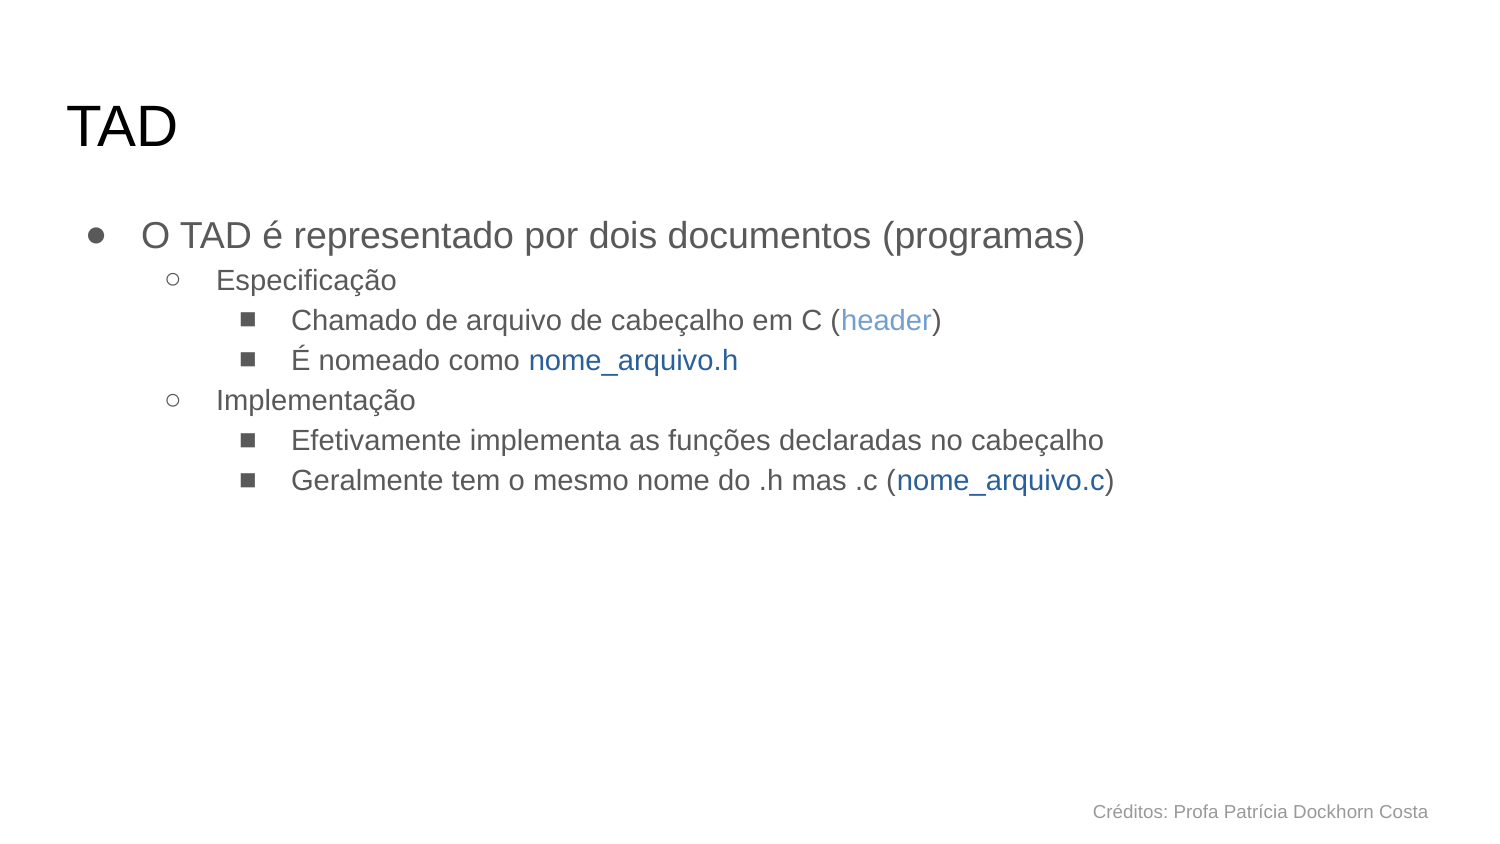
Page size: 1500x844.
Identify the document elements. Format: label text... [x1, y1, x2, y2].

text_box TAD [51, 72, 1449, 167]
text_box O TAD é representado por dois documentos (programas) Especificação Chamado de arquivo de cabeçalho em C (header) É nomeado como nome_arquivo.h Implementação Efetivamente implementa as funções declaradas no cabeçalho Geralmente tem o mesmo nome do .h mas .c (nome_arquivo.c) [51, 189, 1449, 502]
text_box Créditos: Profa Patrícia Dockhorn Costa [1077, 785, 1482, 838]
